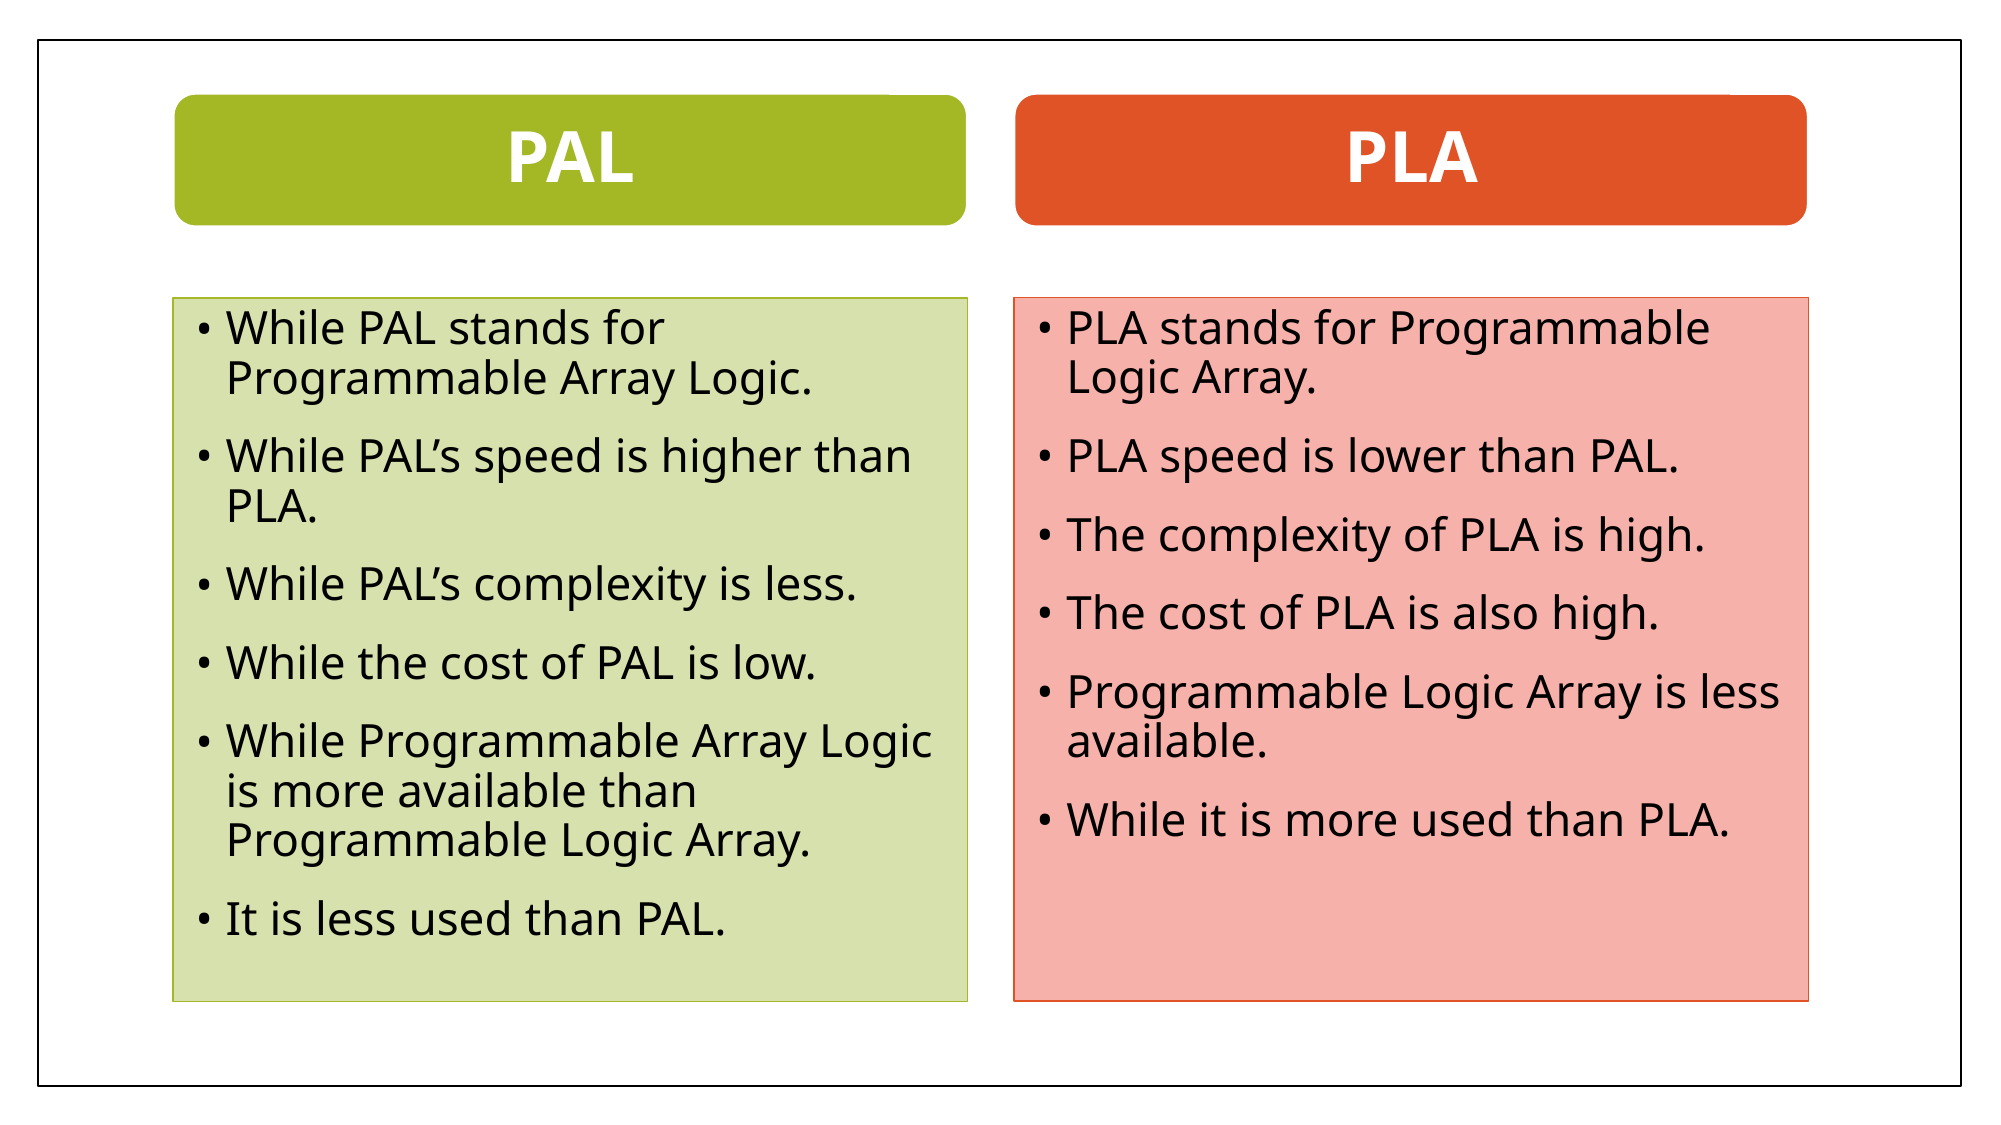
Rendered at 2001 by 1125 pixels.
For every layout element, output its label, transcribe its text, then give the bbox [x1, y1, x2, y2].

list PLA stands for Programmable Logic Array. PLA speed is lower than PAL. The complexity of PLA is high. The cost of PLA is also high. Programmable Logic Array is less available. While it is more used than PLA. [1013, 297, 1809, 1002]
list While PAL stands for Programmable Array Logic. While PAL’s speed is higher than PLA. While PAL’s complexity is less. While the cost of PAL is low. While Programmable Array Logic is more available than Programmable Logic Array. It is less used than PAL. [173, 297, 968, 1002]
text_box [1013, 92, 1809, 228]
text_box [172, 92, 968, 228]
